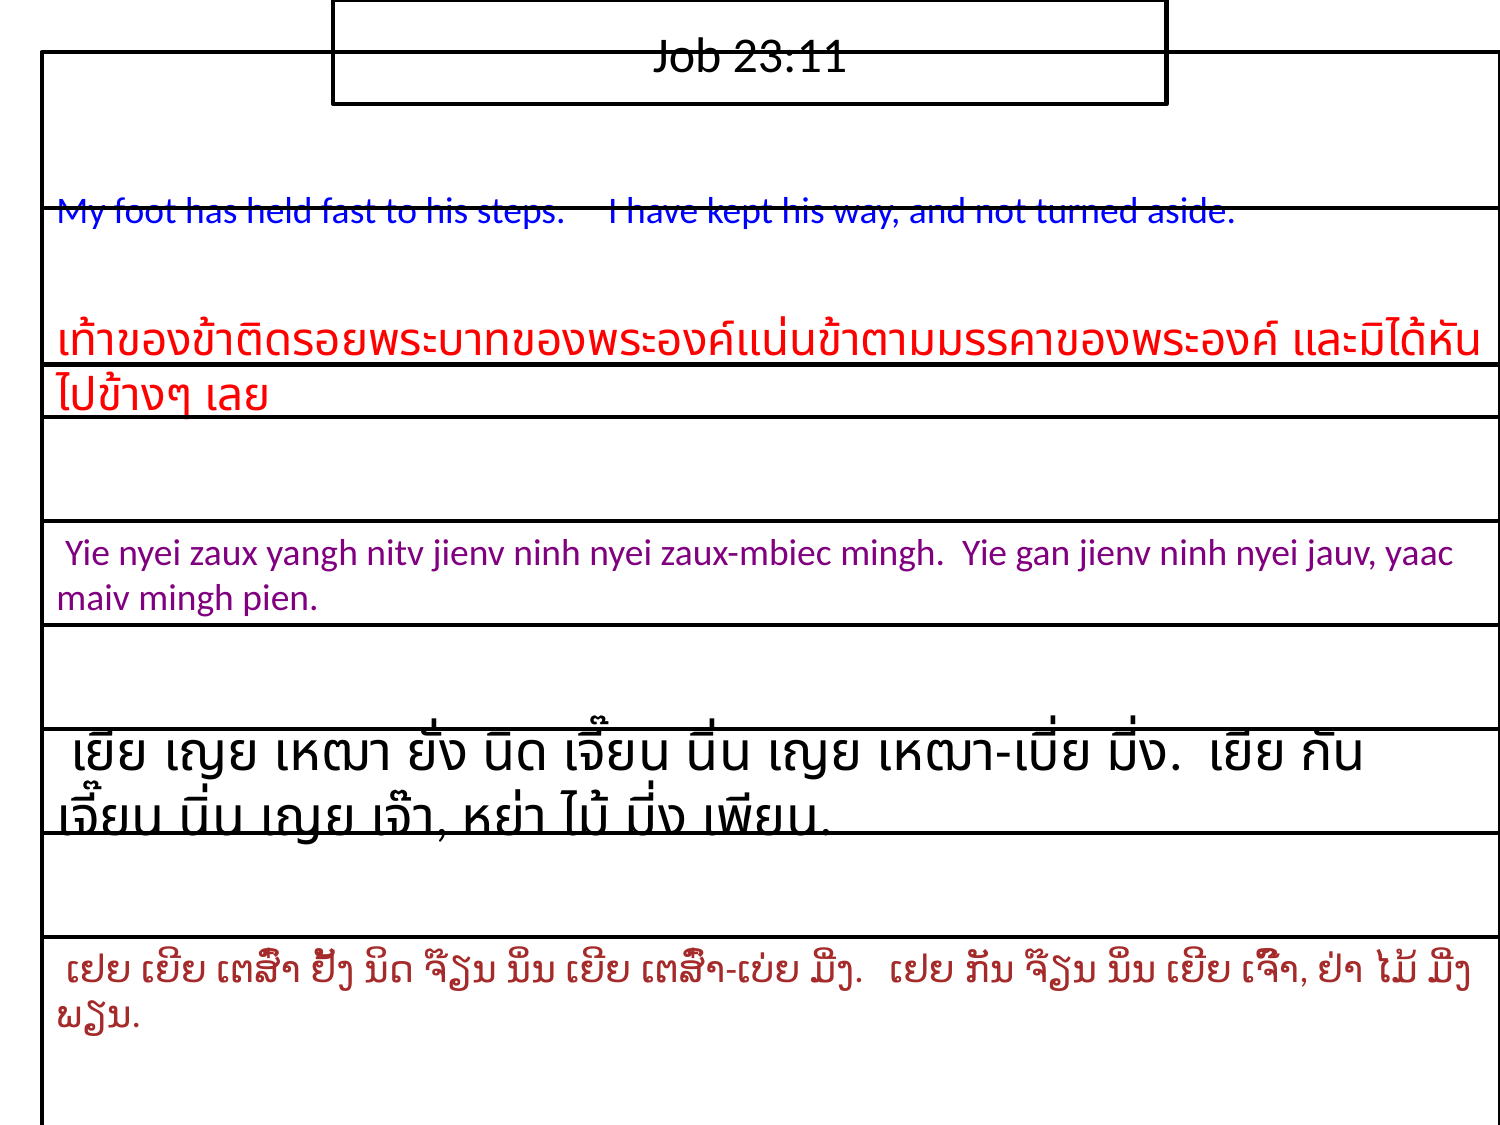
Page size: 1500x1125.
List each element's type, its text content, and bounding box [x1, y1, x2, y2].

text_box Yie nyei zaux yangh nitv jienv ninh nyei zaux-mbiec mingh. Yie gan jienv ninh nyei jauv, yaac maiv mingh pien. [40, 415, 1500, 623]
text_box ເຢຍ ເຍີຍ ເຕສົ໋າ ຢັ້ງ ນິດ ຈ໊ຽນ ນິ່ນ ເຍີຍ ເຕສົ໋າ-ເບ່ຍ ມີ່ງ. ເຢຍ ກັນ ຈ໊ຽນ ນິ່ນ ເຍີຍ ເຈົ໊າ, ຢ່າ ໄມ້ ມີ່ງ ພຽນ. [40, 831, 1500, 1125]
text_box My foot has held fast to his steps. I have kept his way, and not turned aside. [40, 50, 1500, 206]
text_box เท้า​ของ​ข้า​ติด​รอย​พระ​บาท​ของ​พระ​องค์​แน่นข้า​ตาม​มรรคา​ของ​พระ​องค์ และ​มิได้​หัน​ไป​ข้างๆ เลย [40, 206, 1500, 415]
text_box Job 23:11 [331, 0, 1169, 50]
text_box เยีย เญย เหฒา ยั่ง นิด เจี๊ยน นิ่น เญย เหฒา-เบี่ย มี่ง. เยีย กัน เจี๊ยน นิ่น เญย เจ๊า, หย่า ไม้ มี่ง เพียน. [40, 623, 1500, 831]
